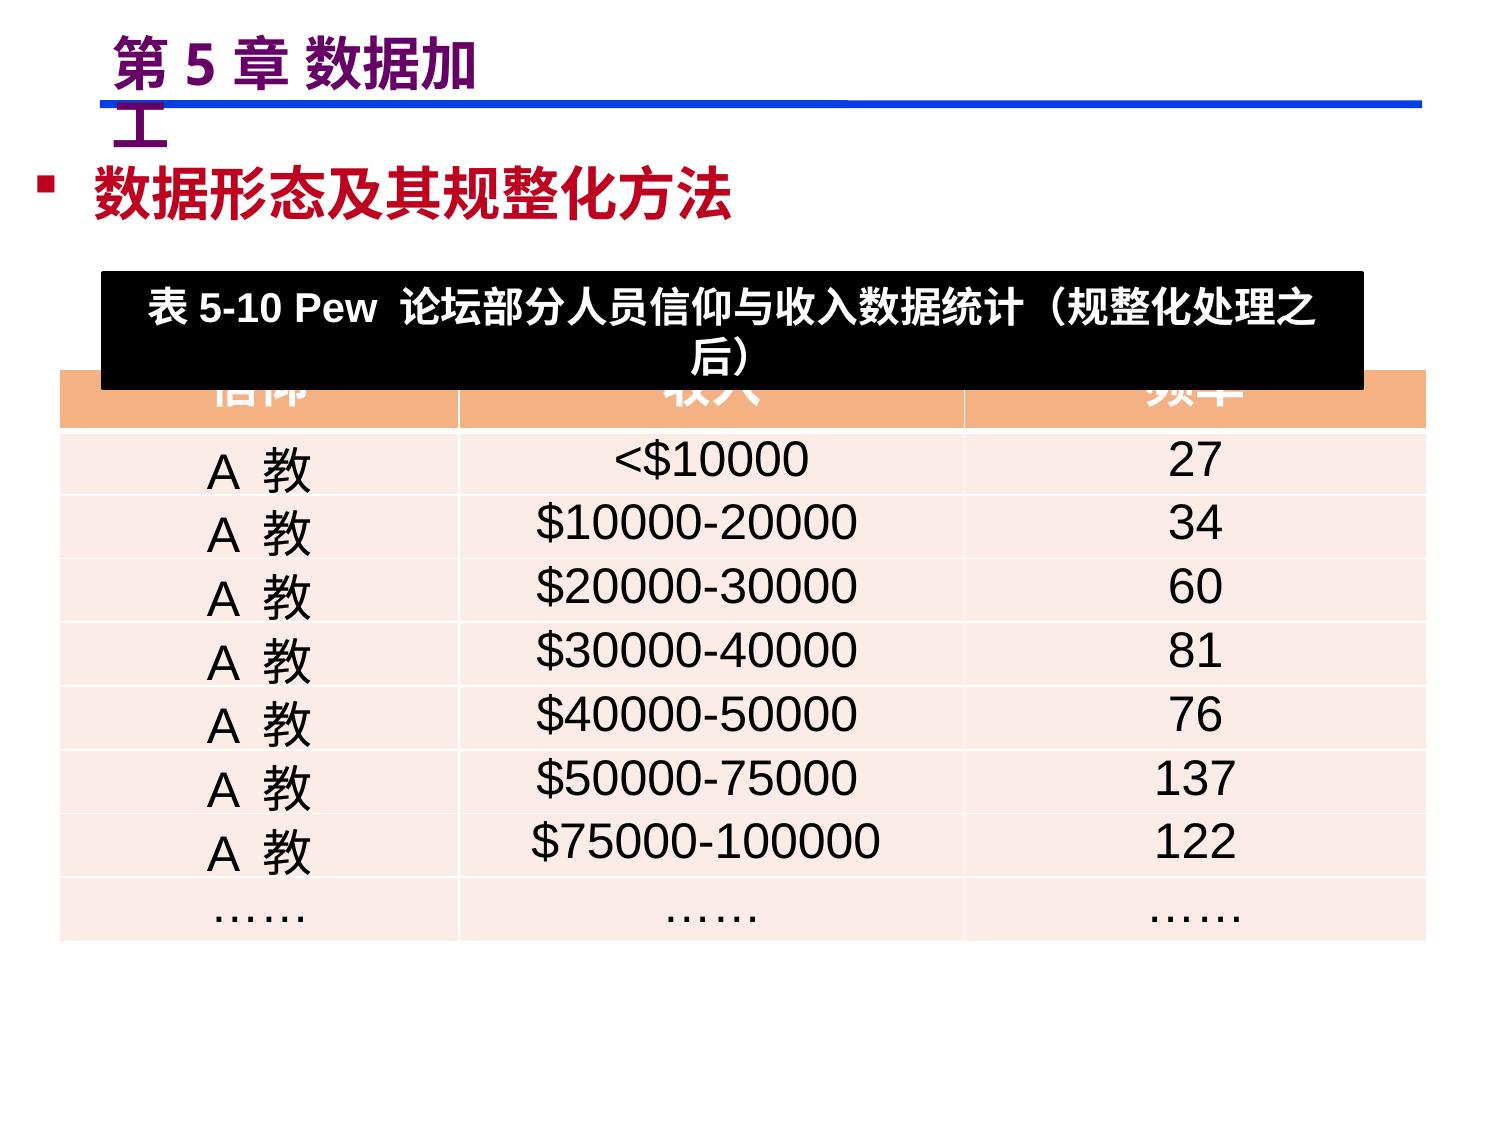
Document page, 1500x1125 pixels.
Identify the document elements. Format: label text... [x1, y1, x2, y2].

table_cell $75000-100000 [460, 814, 964, 876]
table_cell 76 [965, 687, 1426, 749]
table_cell A 教 [60, 687, 458, 749]
table_cell …… [60, 878, 458, 941]
table_cell A 教 [60, 623, 458, 685]
table_cell …… [965, 878, 1426, 941]
table_cell $40000-50000 [460, 687, 964, 749]
subtitle 数据形态及其规整化方法 [17, 148, 1486, 239]
table_cell 81 [965, 623, 1426, 685]
table_cell …… [460, 878, 964, 941]
title 第5章 数据加工 [100, 32, 534, 230]
table_cell 34 [965, 496, 1426, 558]
table_cell A 教 [60, 814, 458, 876]
table_cell $30000-40000 [460, 623, 964, 685]
text_box 表5-10 Pew 论坛部分人员信仰与收入数据统计（规整化处理之后） [101, 271, 1364, 390]
table_header 信仰 [60, 370, 458, 428]
table_cell <$10000 [460, 434, 964, 494]
table_cell 27 [965, 434, 1426, 494]
table_cell 137 [965, 751, 1426, 813]
table_cell $20000-30000 [460, 559, 964, 621]
table_cell A 教 [60, 751, 458, 813]
table_cell 122 [965, 814, 1426, 876]
table_header 频率 [965, 370, 1426, 428]
table_cell A 教 [60, 434, 458, 494]
table_cell 60 [965, 559, 1426, 621]
table_cell $50000-75000 [460, 751, 964, 813]
table_cell A 教 [60, 496, 458, 558]
table_header 收入 [460, 390, 964, 428]
table_cell $10000-20000 [460, 496, 964, 558]
table_cell A 教 [60, 559, 458, 621]
